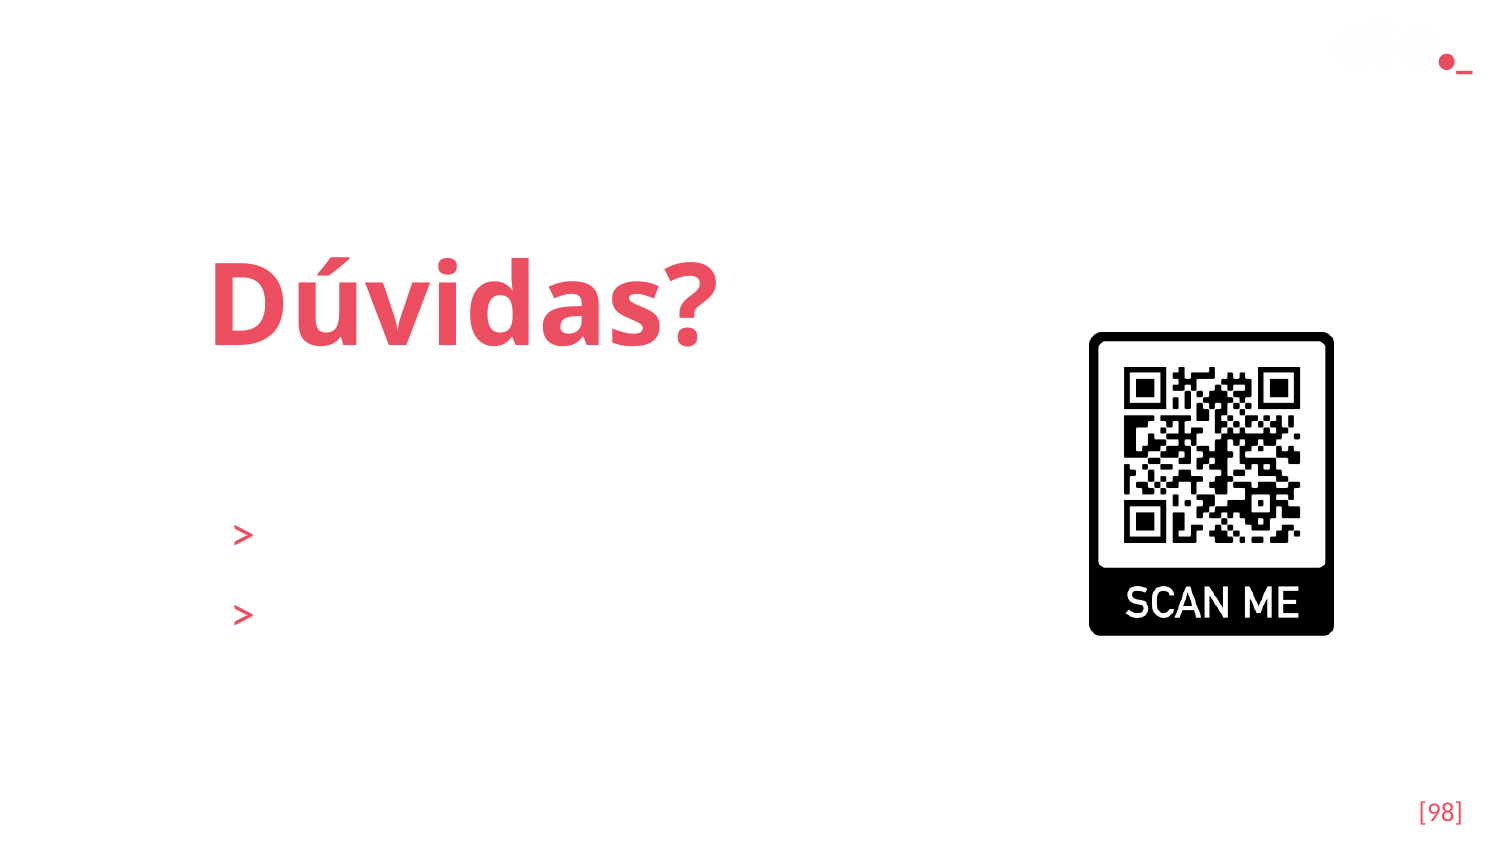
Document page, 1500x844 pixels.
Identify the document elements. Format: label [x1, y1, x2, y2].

text_box [1403, 779, 1494, 844]
text_box [190, 216, 1269, 366]
picture [1333, 19, 1473, 74]
text_box [190, 486, 920, 636]
picture [1089, 332, 1334, 636]
